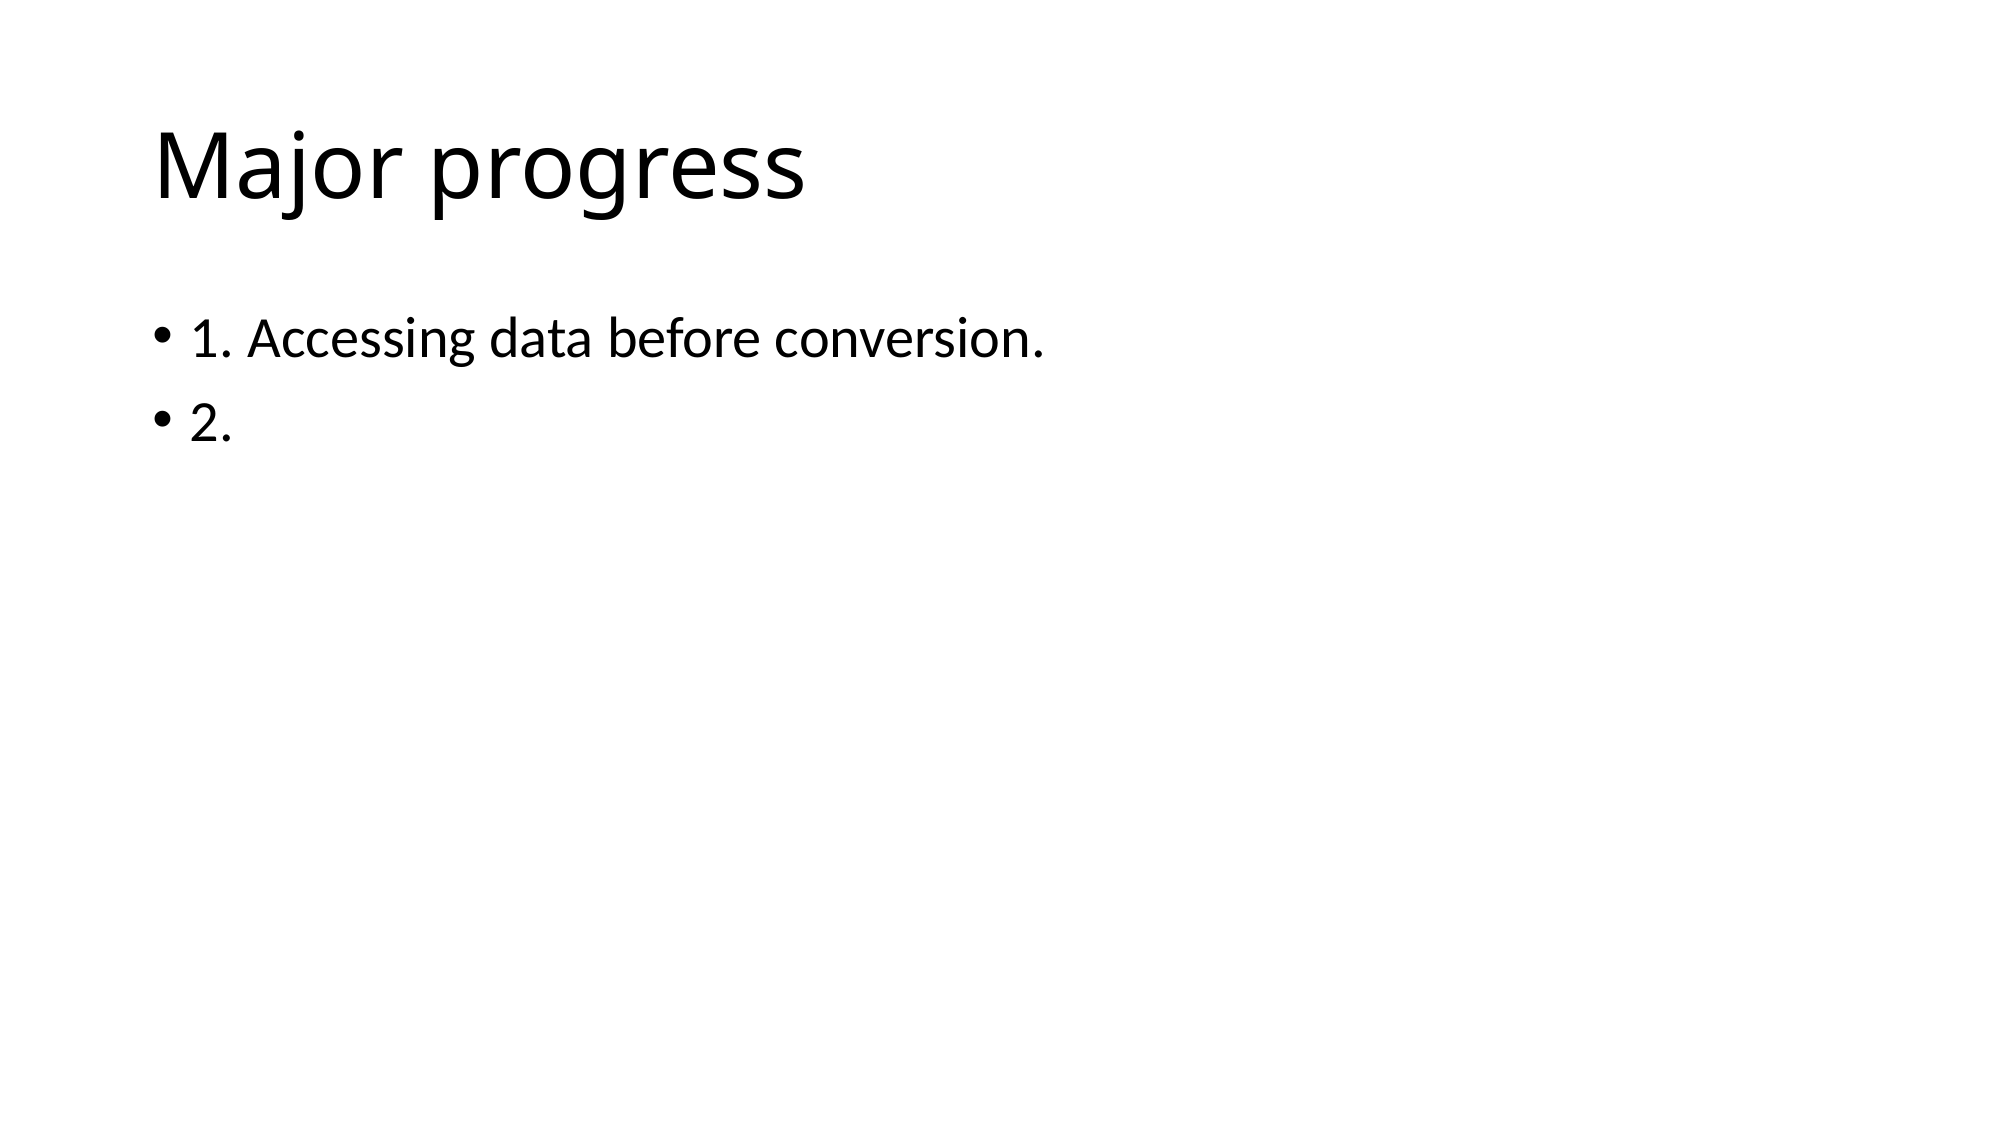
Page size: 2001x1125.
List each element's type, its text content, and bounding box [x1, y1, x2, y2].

title Major progress [137, 59, 1863, 278]
list 1. Accessing data before conversion. 2. [137, 299, 1863, 1014]
